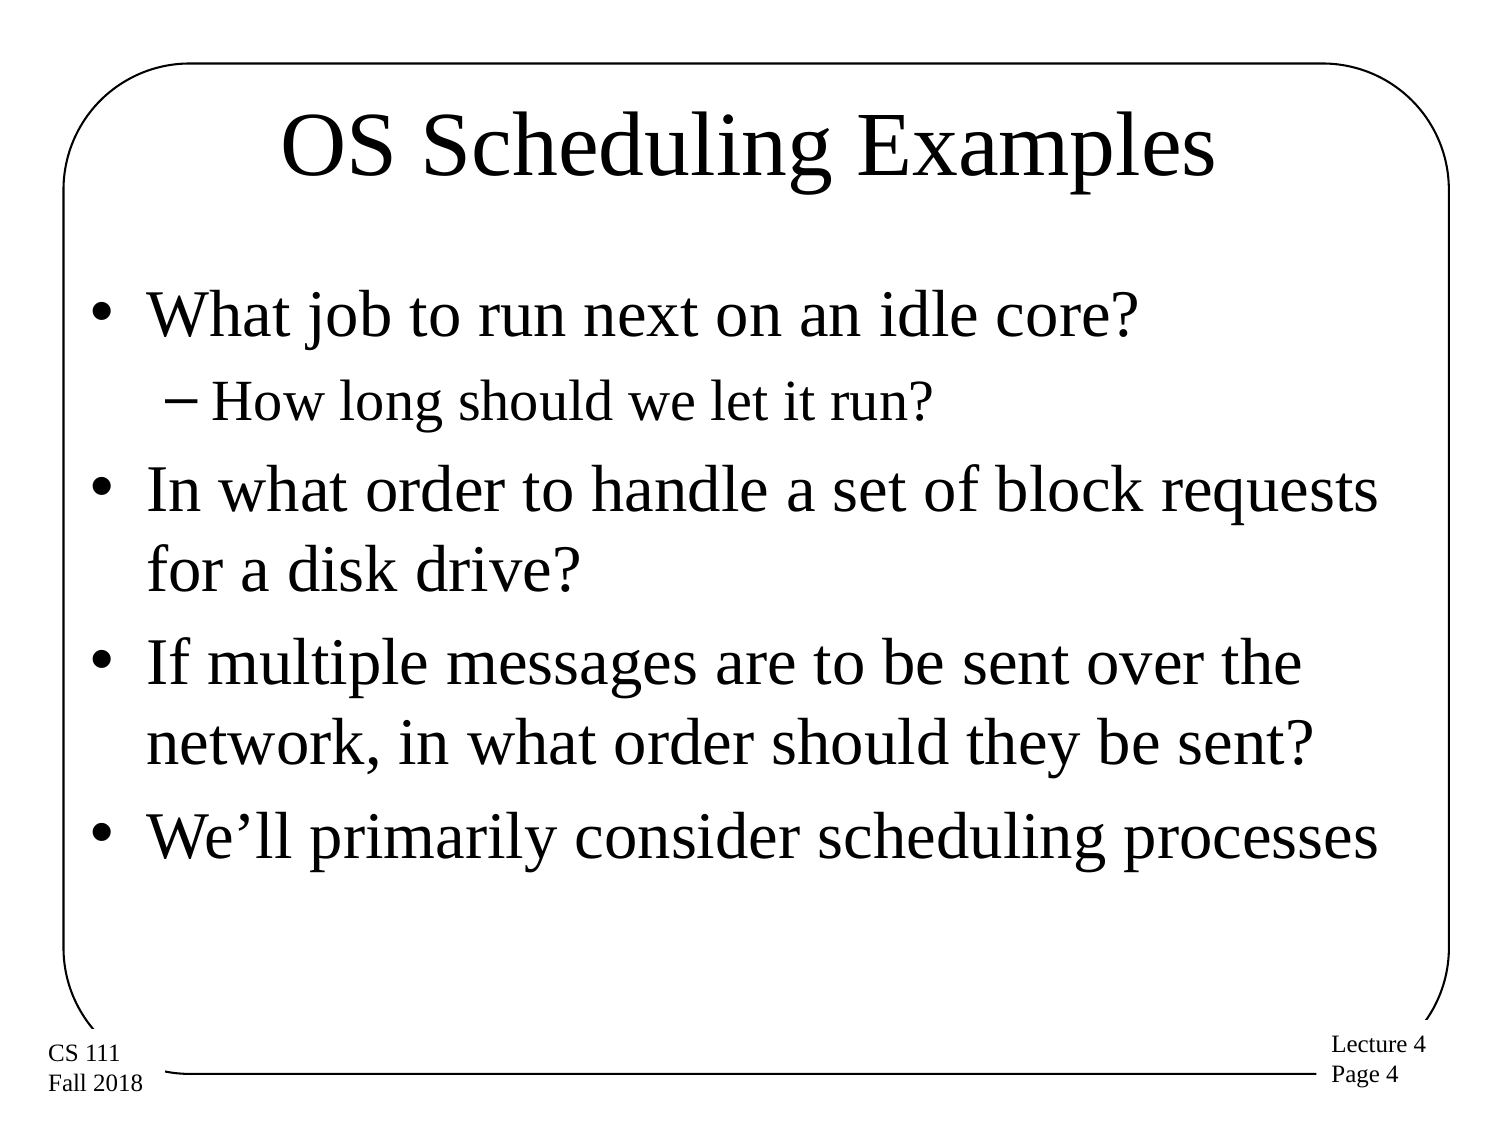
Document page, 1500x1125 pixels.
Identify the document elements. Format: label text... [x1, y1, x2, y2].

title OS Scheduling Examples [74, 44, 1426, 233]
list What job to run next on an idle core? How long should we let it run? In what order to handle a set of block requests for a disk drive? If multiple messages are to be sent over the network, in what order should they be sent? We’ll primarily consider scheduling processes [74, 262, 1426, 1006]
